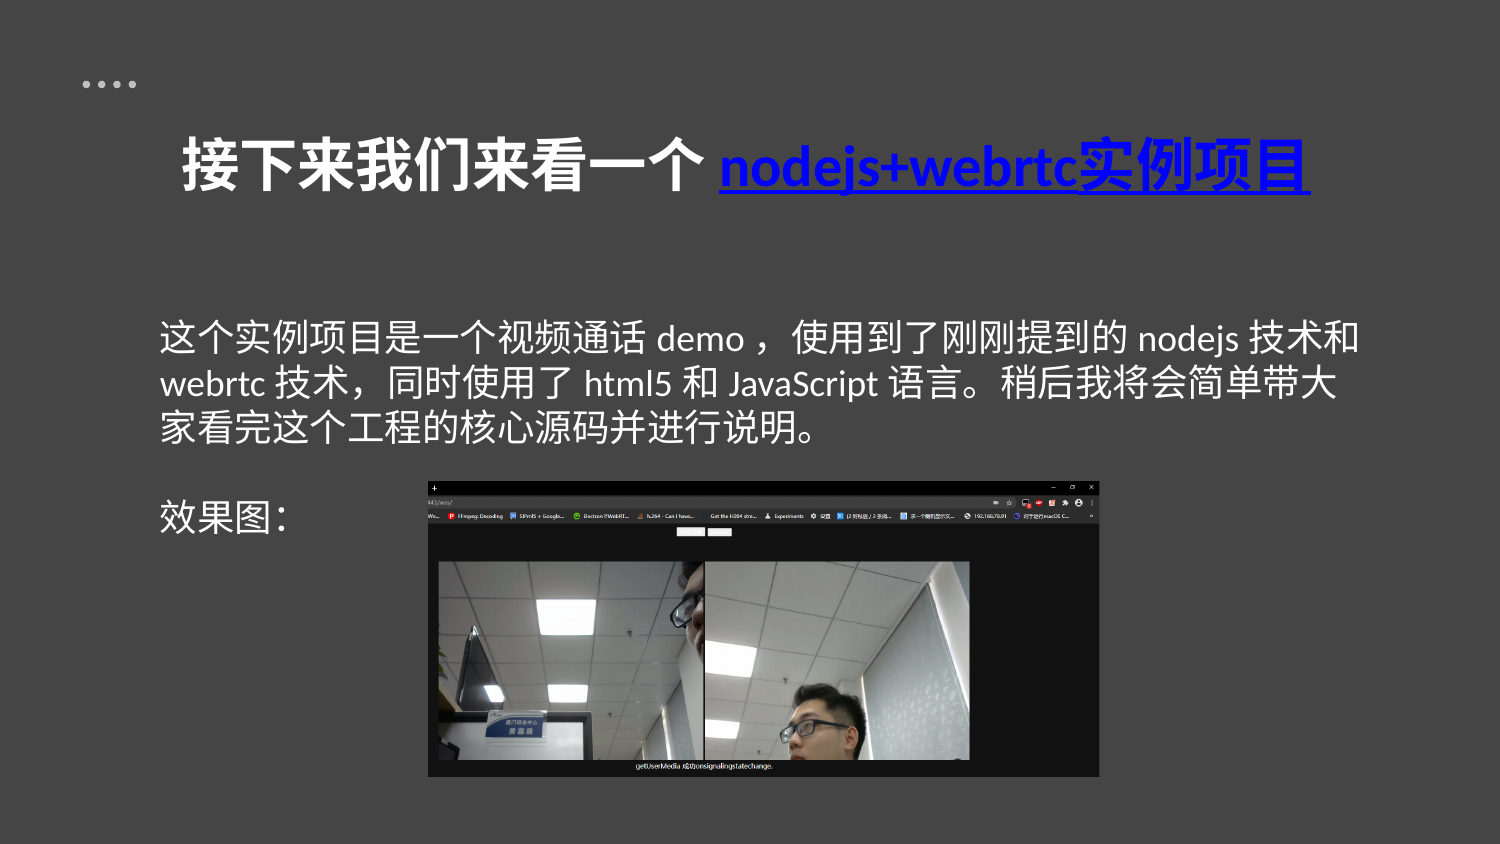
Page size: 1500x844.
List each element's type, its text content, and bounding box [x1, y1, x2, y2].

text_box 这个实例项目是一个视频通话demo，使用到了刚刚提到的nodejs技术和webrtc技术，同时使用了html5和JavaScript语言。稍后我将会简单带大家看完这个工程的核心源码并进行说明。 效果图： [145, 307, 1383, 592]
picture [427, 481, 1100, 777]
text_box 接下来我们来看一个nodejs+webrtc实例项目 [166, 120, 1426, 220]
